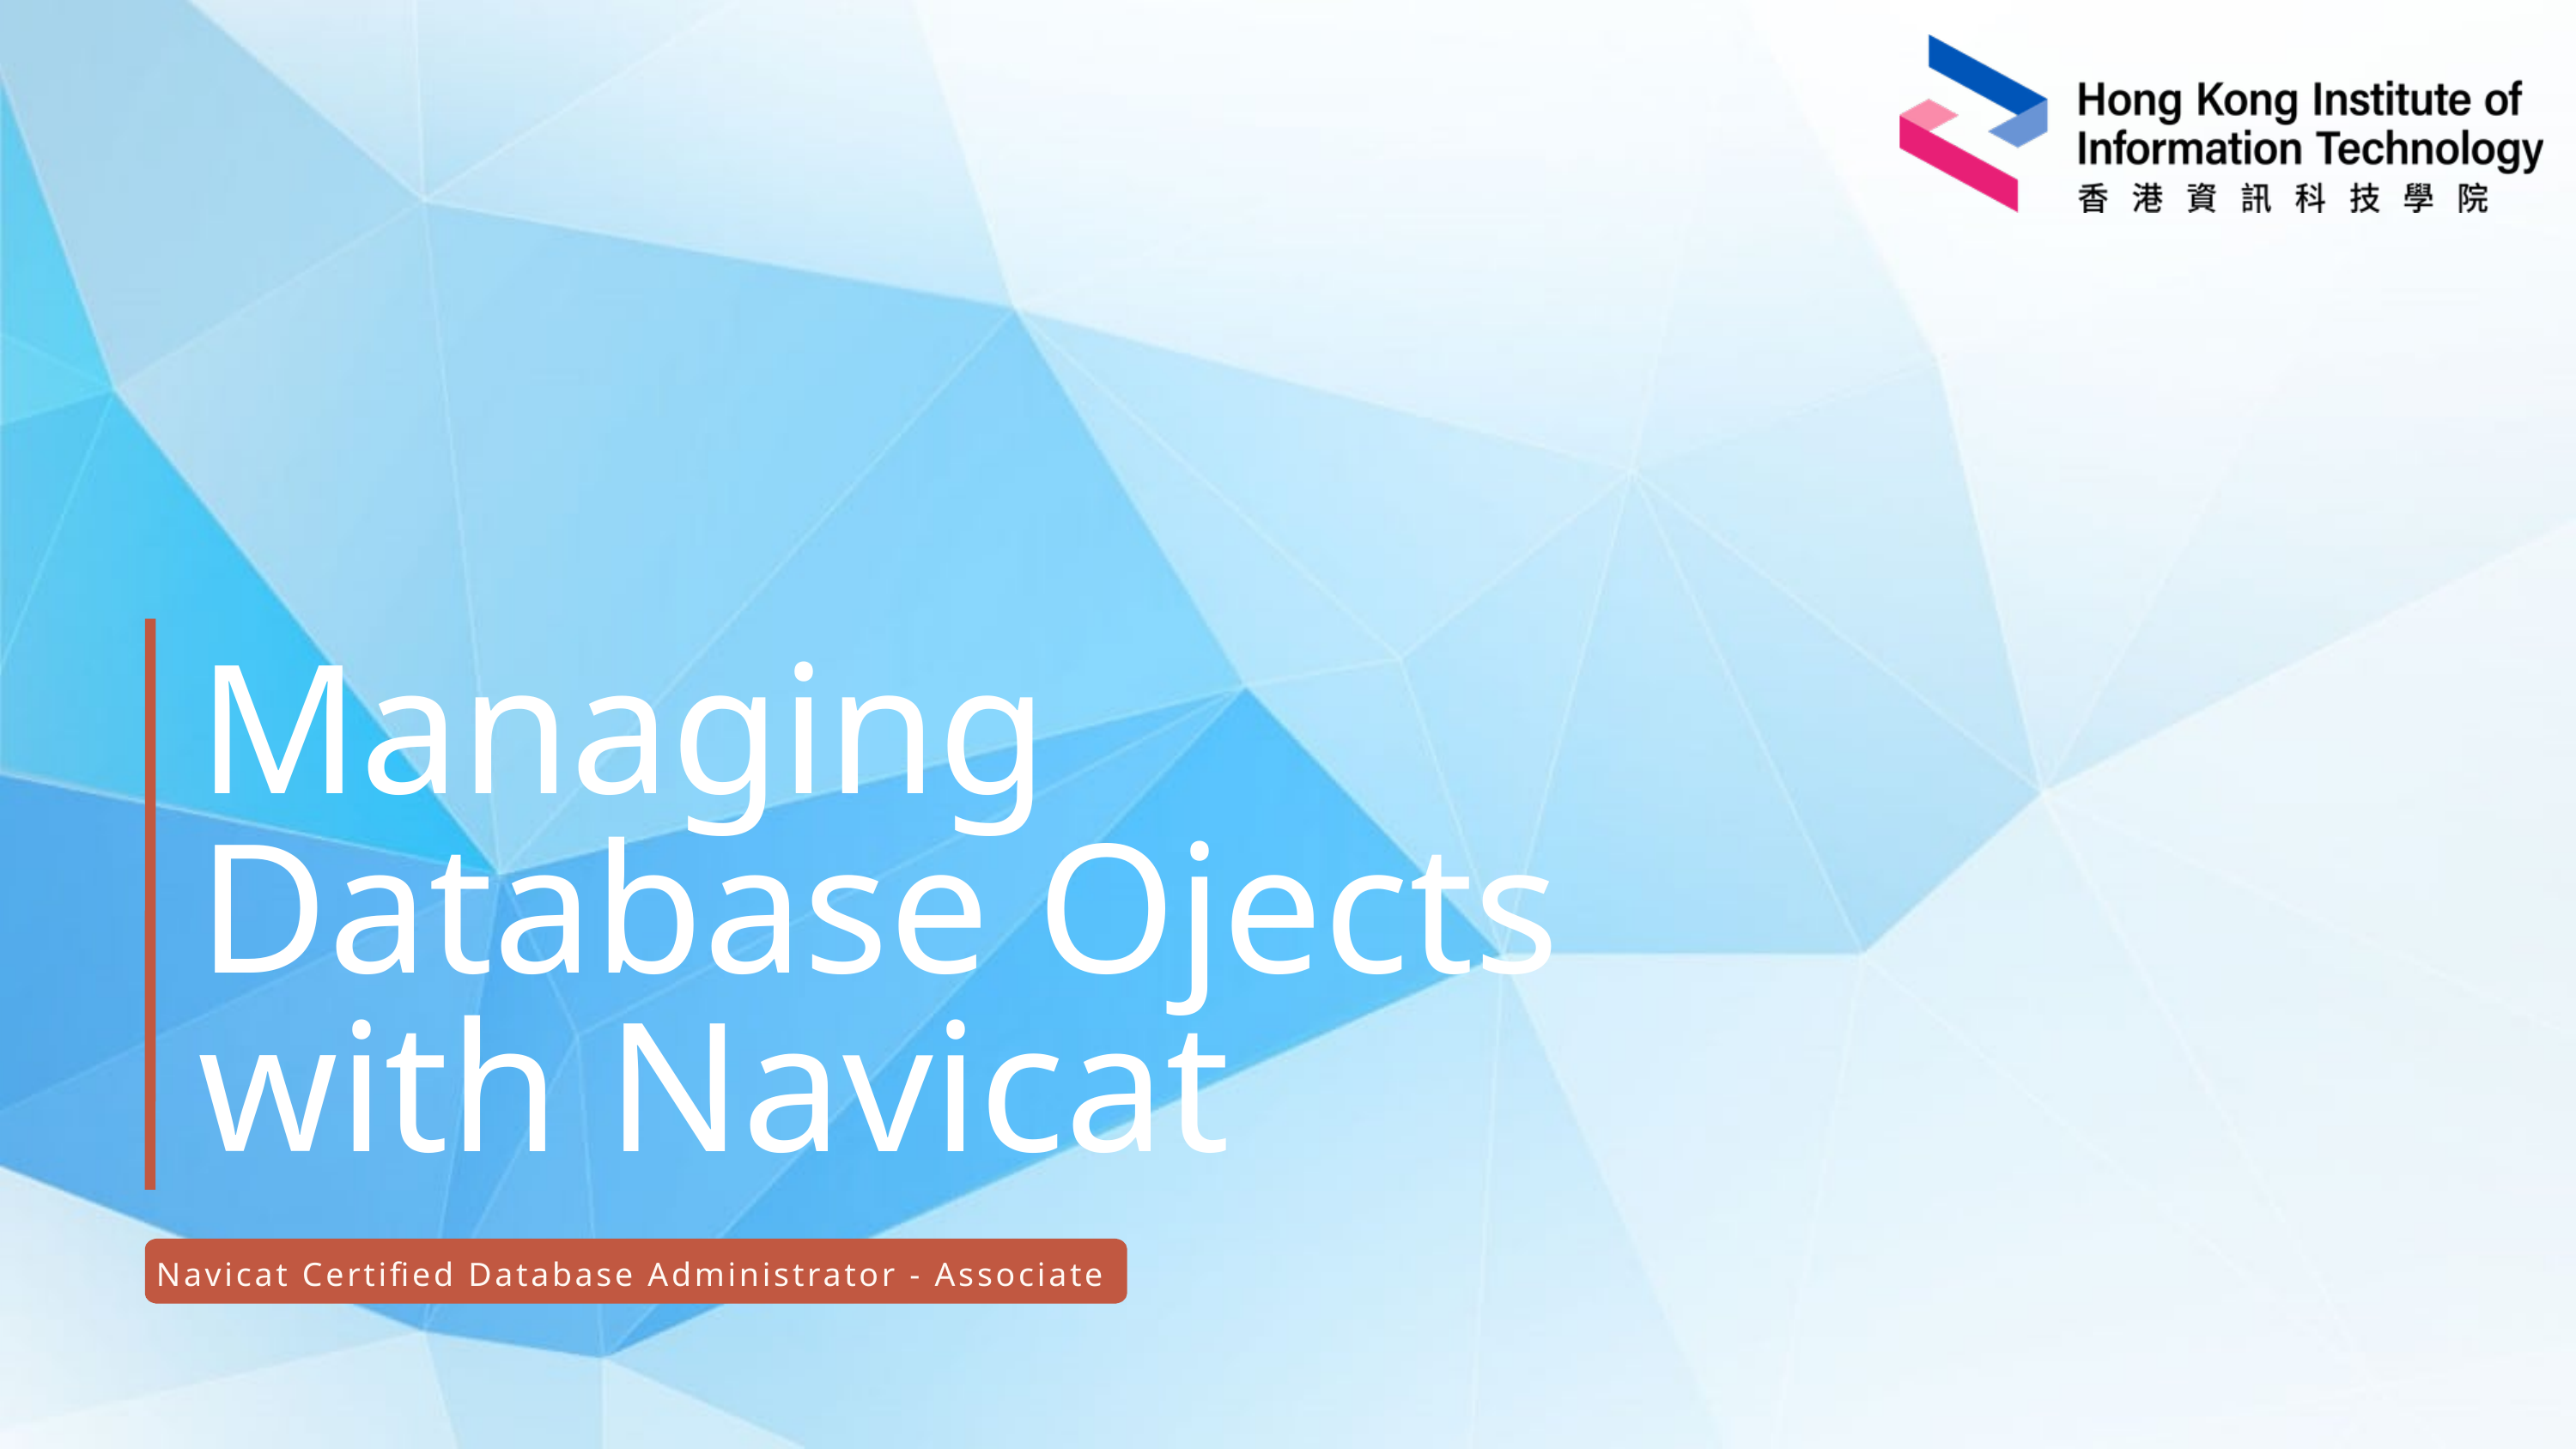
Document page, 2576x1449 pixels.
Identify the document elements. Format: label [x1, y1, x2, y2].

picture [0, 0, 2576, 1449]
text_box [144, 1238, 1127, 1304]
